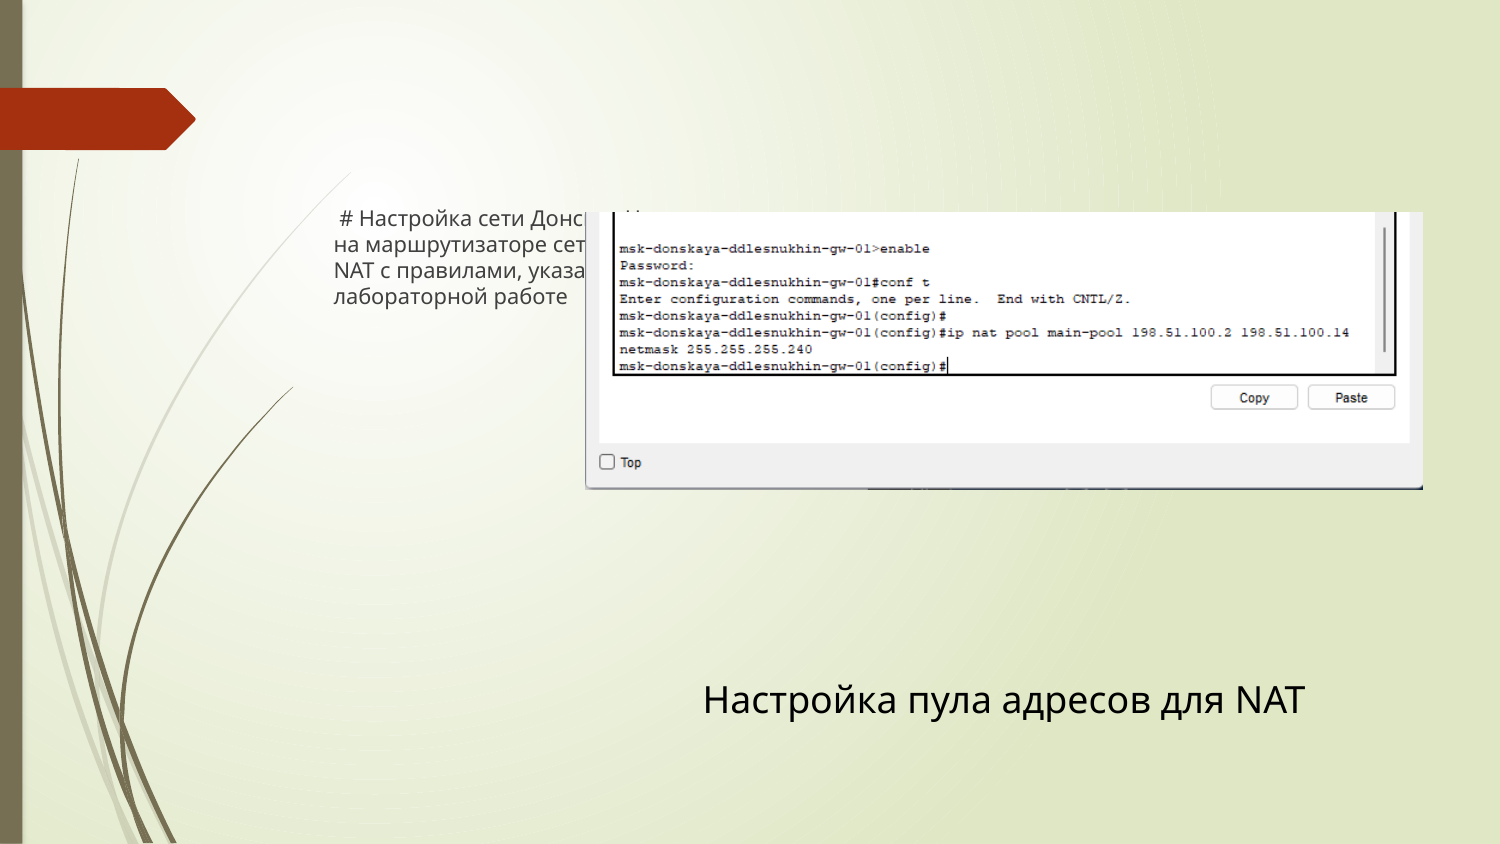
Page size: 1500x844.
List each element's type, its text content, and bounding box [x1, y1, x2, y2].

text_box Настройка пула адресов для NAT [585, 668, 1423, 753]
list # Настройка сети Донская Настроим на маршрутизаторе сети «Донская» NAT с правилами, указанными в лабораторной работе [318, 196, 750, 722]
picture [585, 212, 1424, 490]
